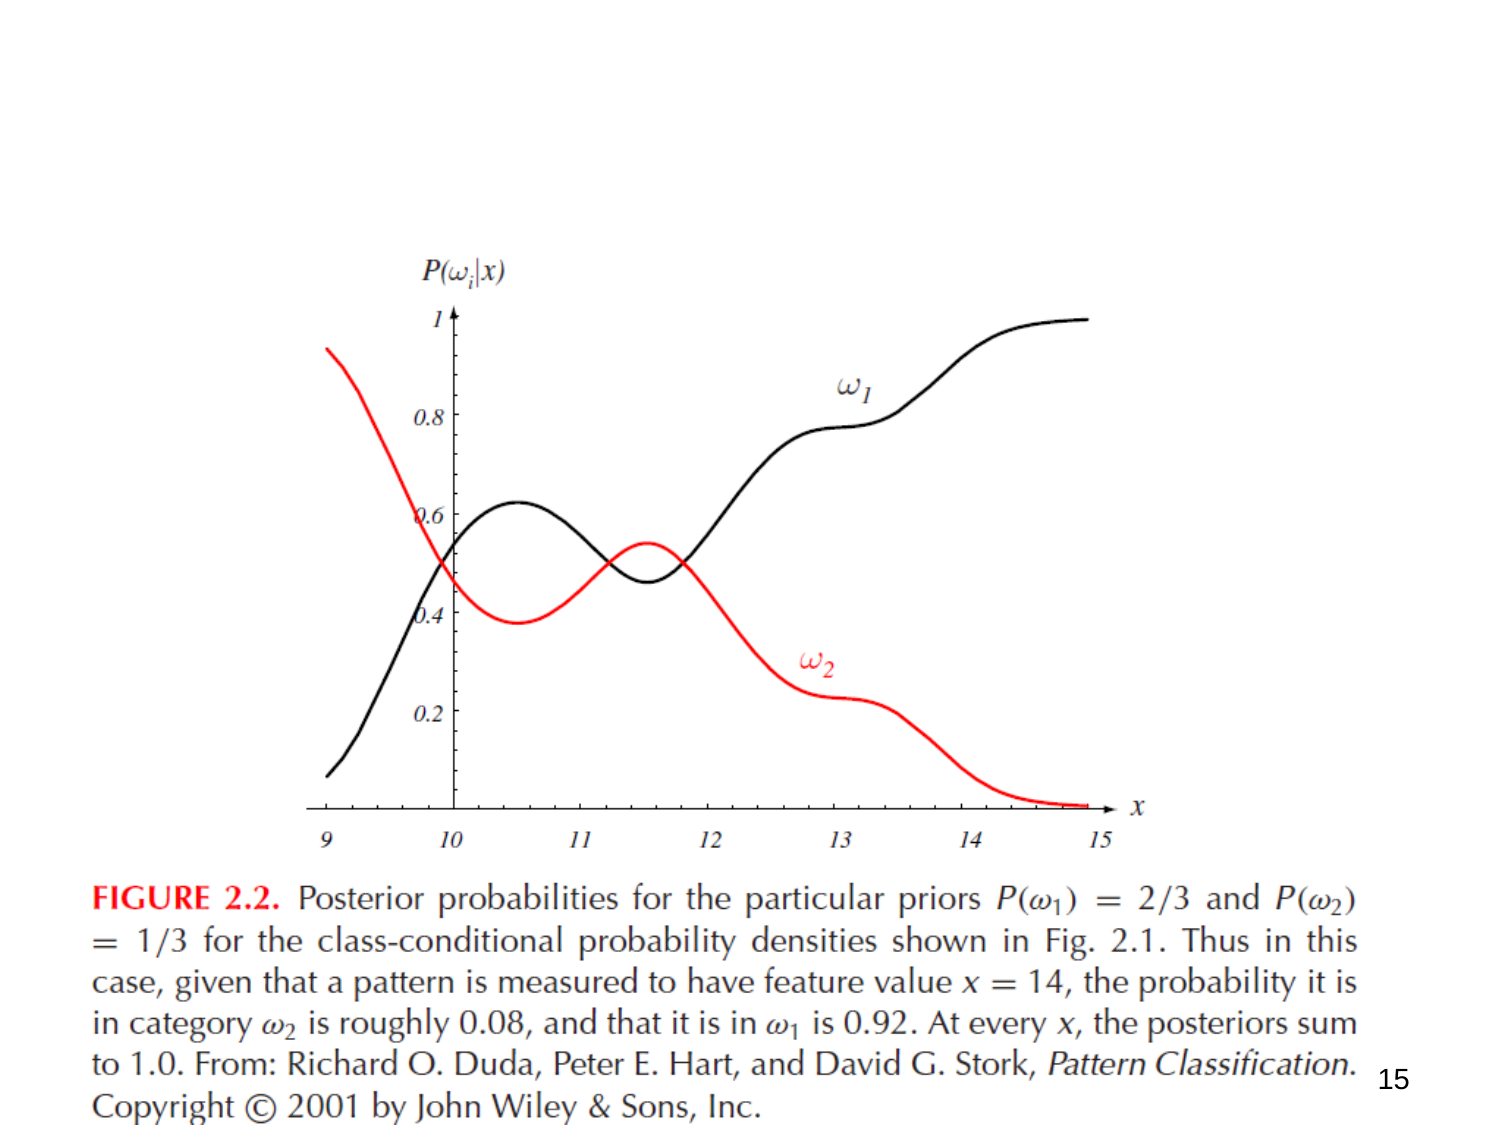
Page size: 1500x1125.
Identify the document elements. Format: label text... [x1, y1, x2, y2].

picture [88, 254, 1363, 1125]
text_box 14 [1363, 1024, 1425, 1103]
